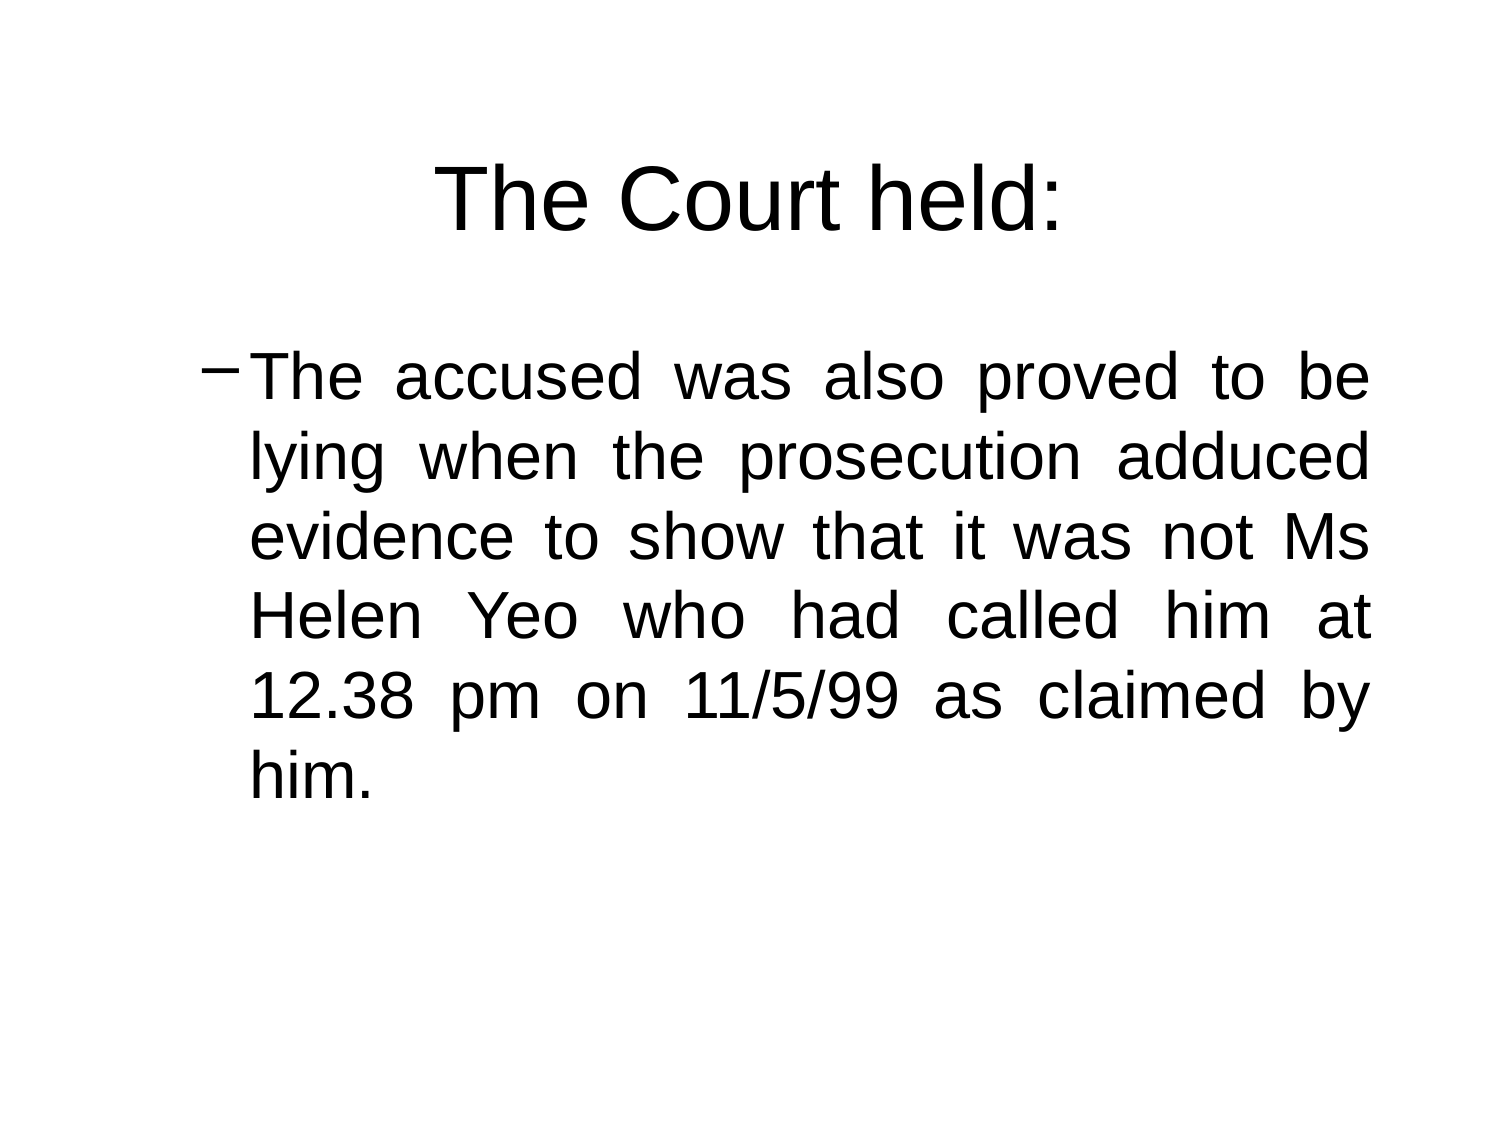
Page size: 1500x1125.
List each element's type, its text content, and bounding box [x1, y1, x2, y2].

list The accused was also proved to be lying when the prosecution adduced evidence to show that it was not Ms Helen Yeo who had called him at 12.38 pm on 11/5/99 as claimed by him. [112, 324, 1388, 1000]
title The Court held: [112, 99, 1388, 288]
